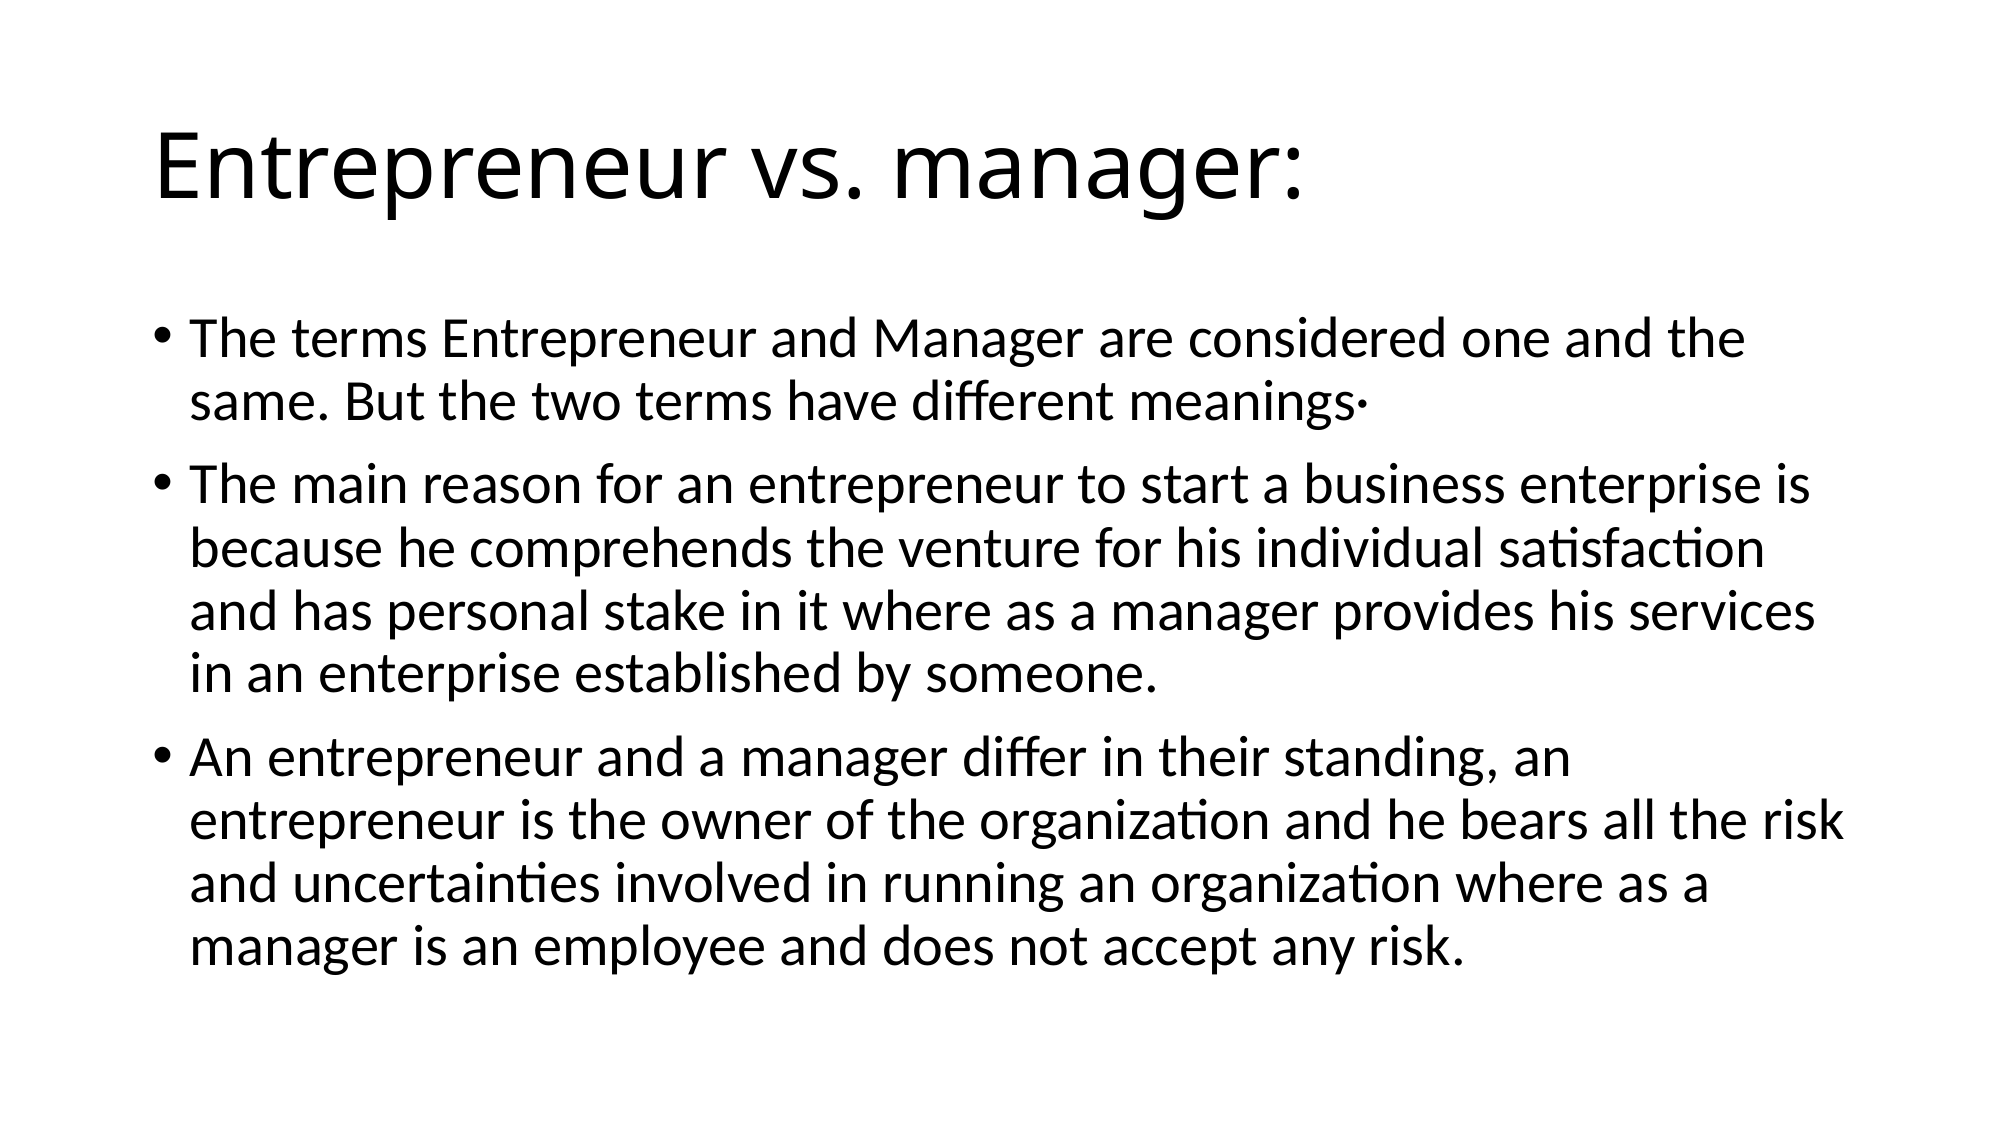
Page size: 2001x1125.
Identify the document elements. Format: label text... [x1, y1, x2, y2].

title Entrepreneur vs. manager: [137, 59, 1863, 278]
list The terms Entrepreneur and Manager are considered one and the same. But the two terms have different meanings· The main reason for an entrepreneur to start a business enterprise is because he comprehends the venture for his individual satisfaction and has personal stake in it where as a manager provides his services in an enterprise established by someone. An entrepreneur and a manager differ in their standing, an entrepreneur is the owner of the organization and he bears all the risk and uncertainties involved in running an organization where as a manager is an employee and does not accept any risk. [137, 299, 1863, 1014]
